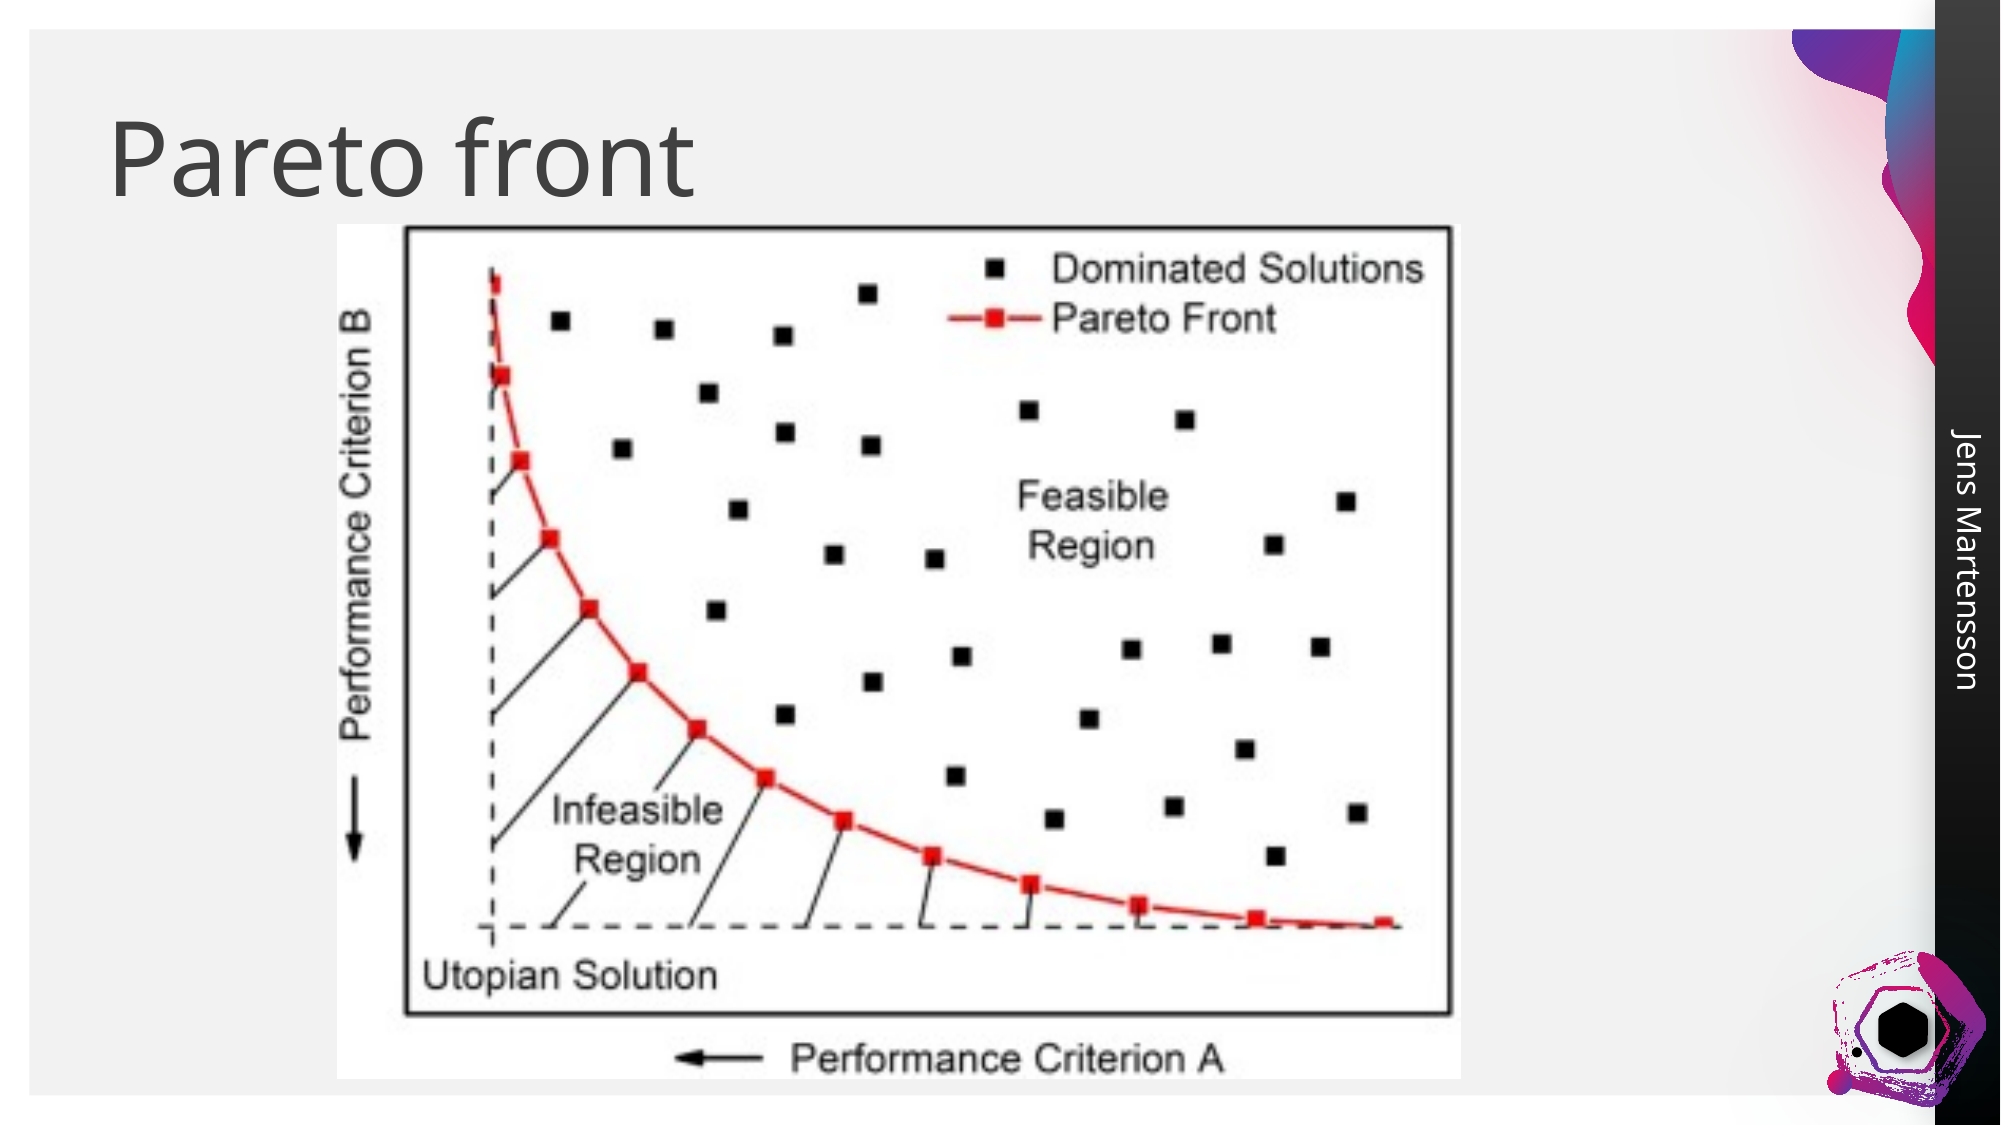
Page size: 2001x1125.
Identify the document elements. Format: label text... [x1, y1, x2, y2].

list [337, 224, 1460, 1079]
title Pareto front [106, 106, 1790, 225]
